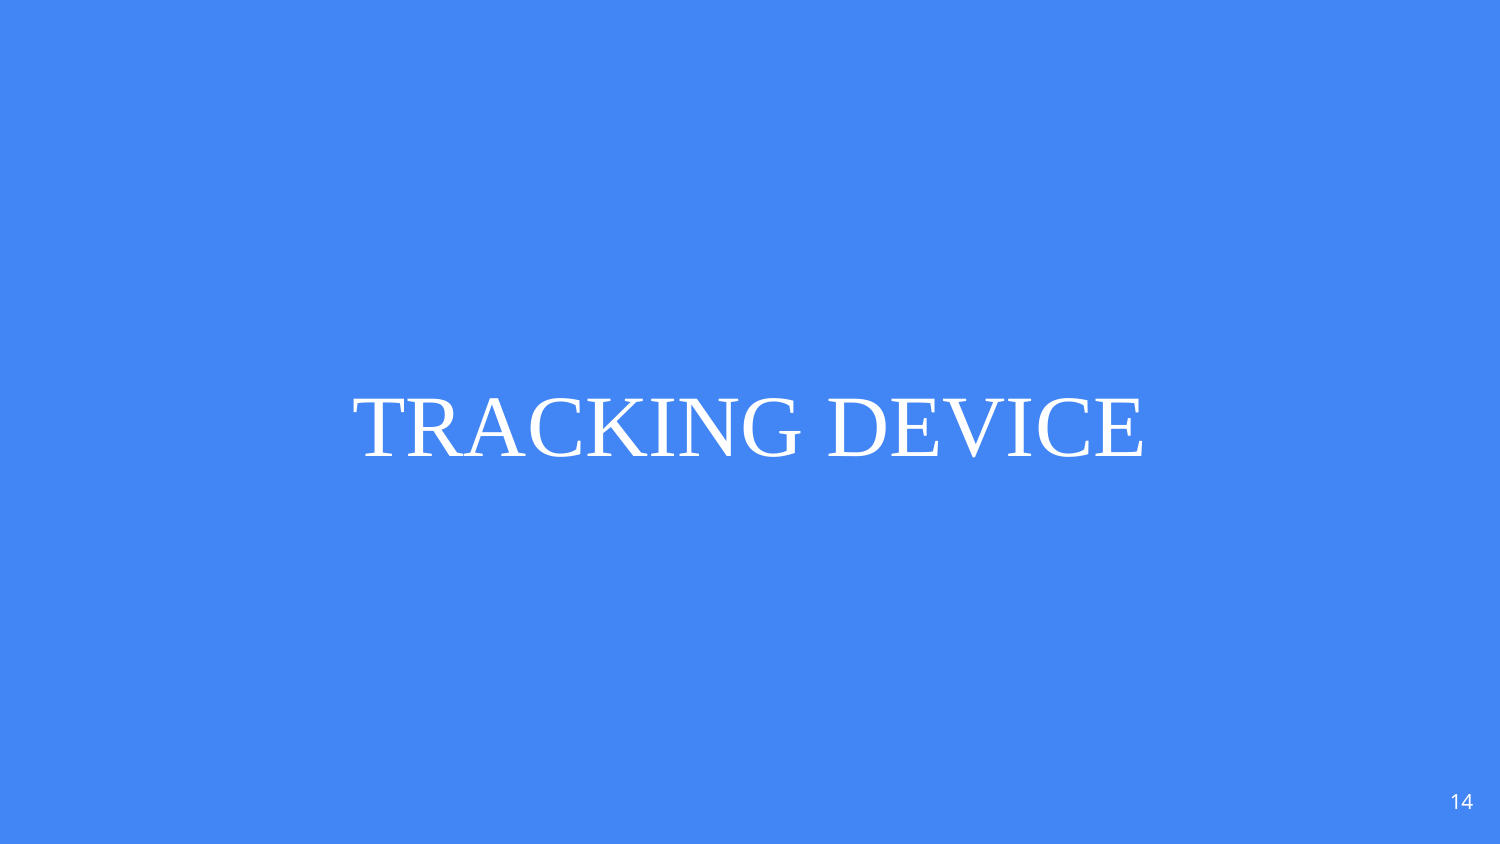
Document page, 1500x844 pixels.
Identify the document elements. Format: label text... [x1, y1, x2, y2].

slide_number ‹#› [1398, 770, 1489, 835]
title TRACKING DEVICE [75, 338, 1425, 505]
